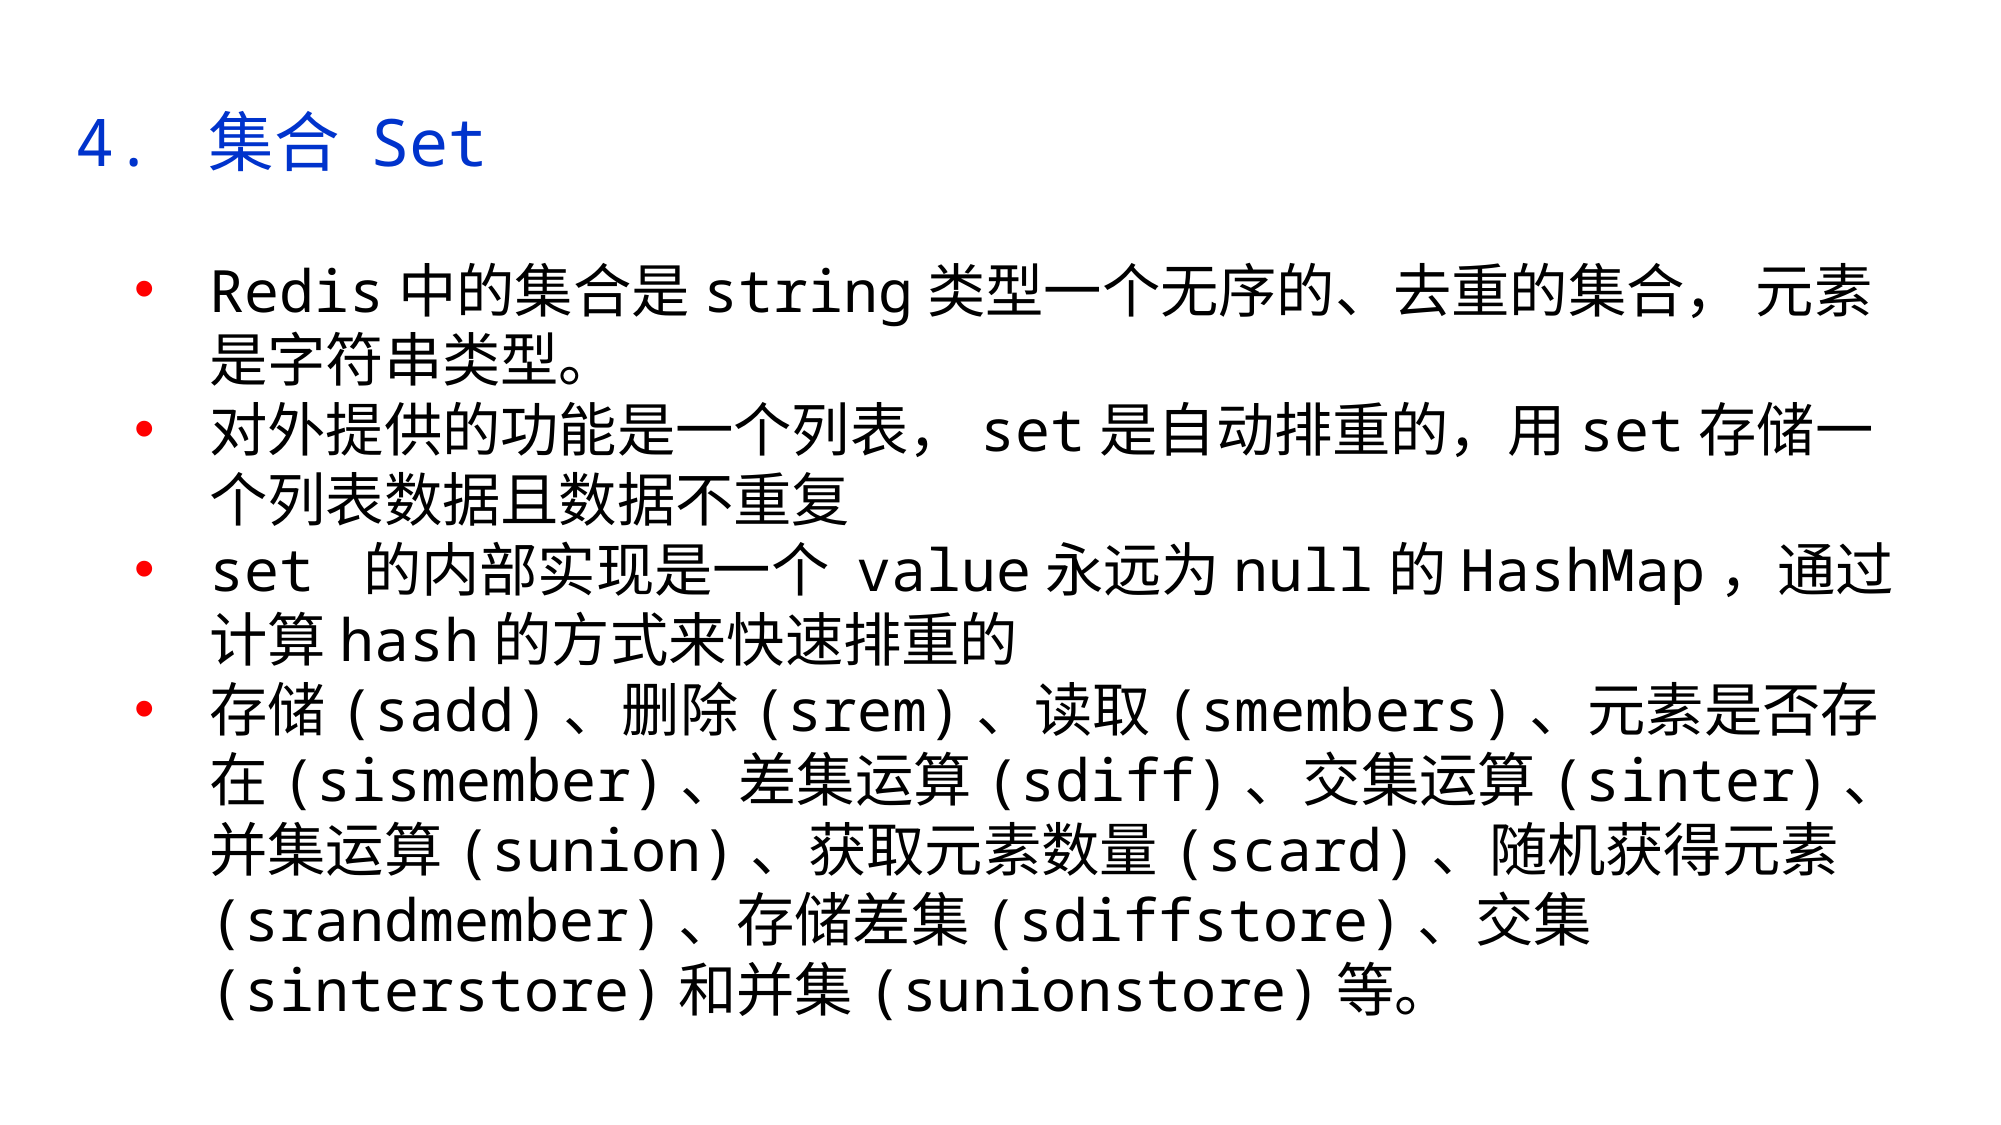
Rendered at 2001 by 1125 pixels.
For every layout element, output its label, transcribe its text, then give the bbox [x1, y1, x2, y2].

text_box 4. 集合 Set [56, 90, 1000, 189]
text_box Redis中的集合是string类型一个无序的、去重的集合， 元素是字符串类型。 对外提供的功能是一个列表，set是自动排重的，用set存储一个列表数据且数据不重复 set 的内部实现是一个 value永远为null的HashMap，通过计算hash的方式来快速排重的 存储(sadd)、删除(srem)、读取(smembers)、元素是否存在(sismember)、差集运算(sdiff)、交集运算(sinter)、并集运算(sunion)、获取元素数量(scard)、随机获得元素(srandmember)、存储差集(sdiffstore)、交集(sinterstore)和并集(sunionstore)等。 [113, 243, 1933, 1034]
